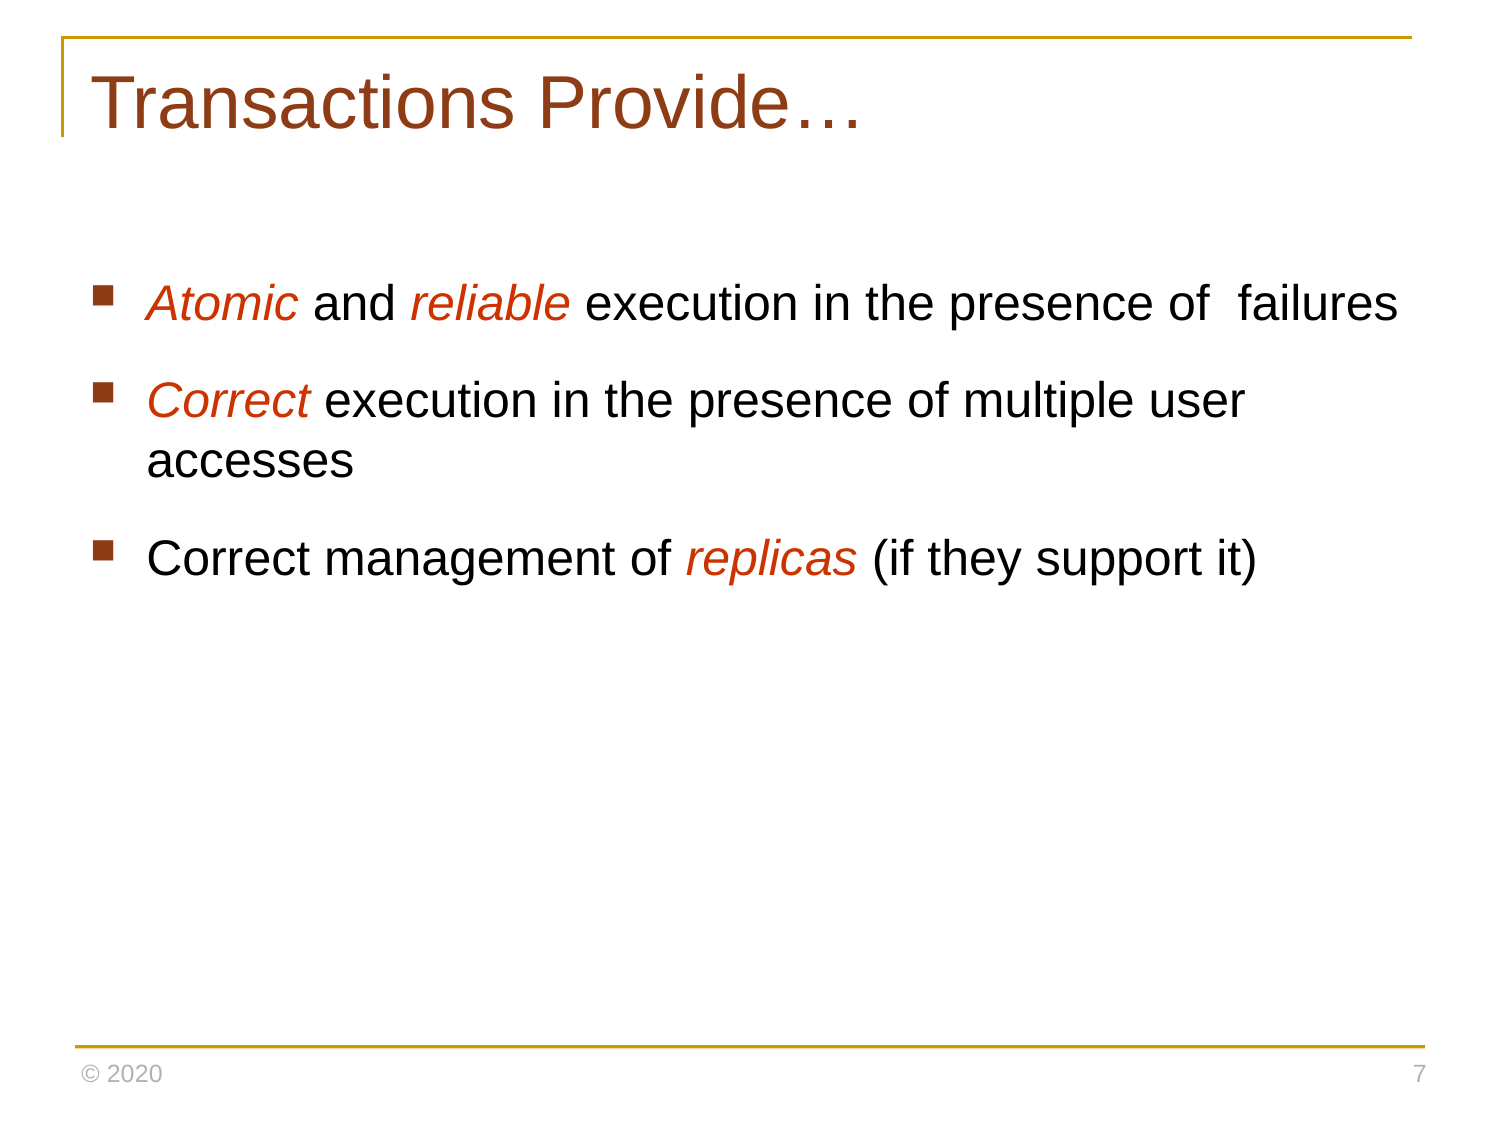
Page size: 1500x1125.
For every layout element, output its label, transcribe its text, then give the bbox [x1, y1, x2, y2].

footer © 2020 [66, 1042, 573, 1103]
slide_number 7 [1104, 1042, 1442, 1103]
title Transactions Provide… [74, 45, 1426, 233]
list Atomic and reliable execution in the presence of failures Correct execution in the presence of multiple user accesses Correct management of replicas (if they support it) [74, 262, 1426, 1006]
